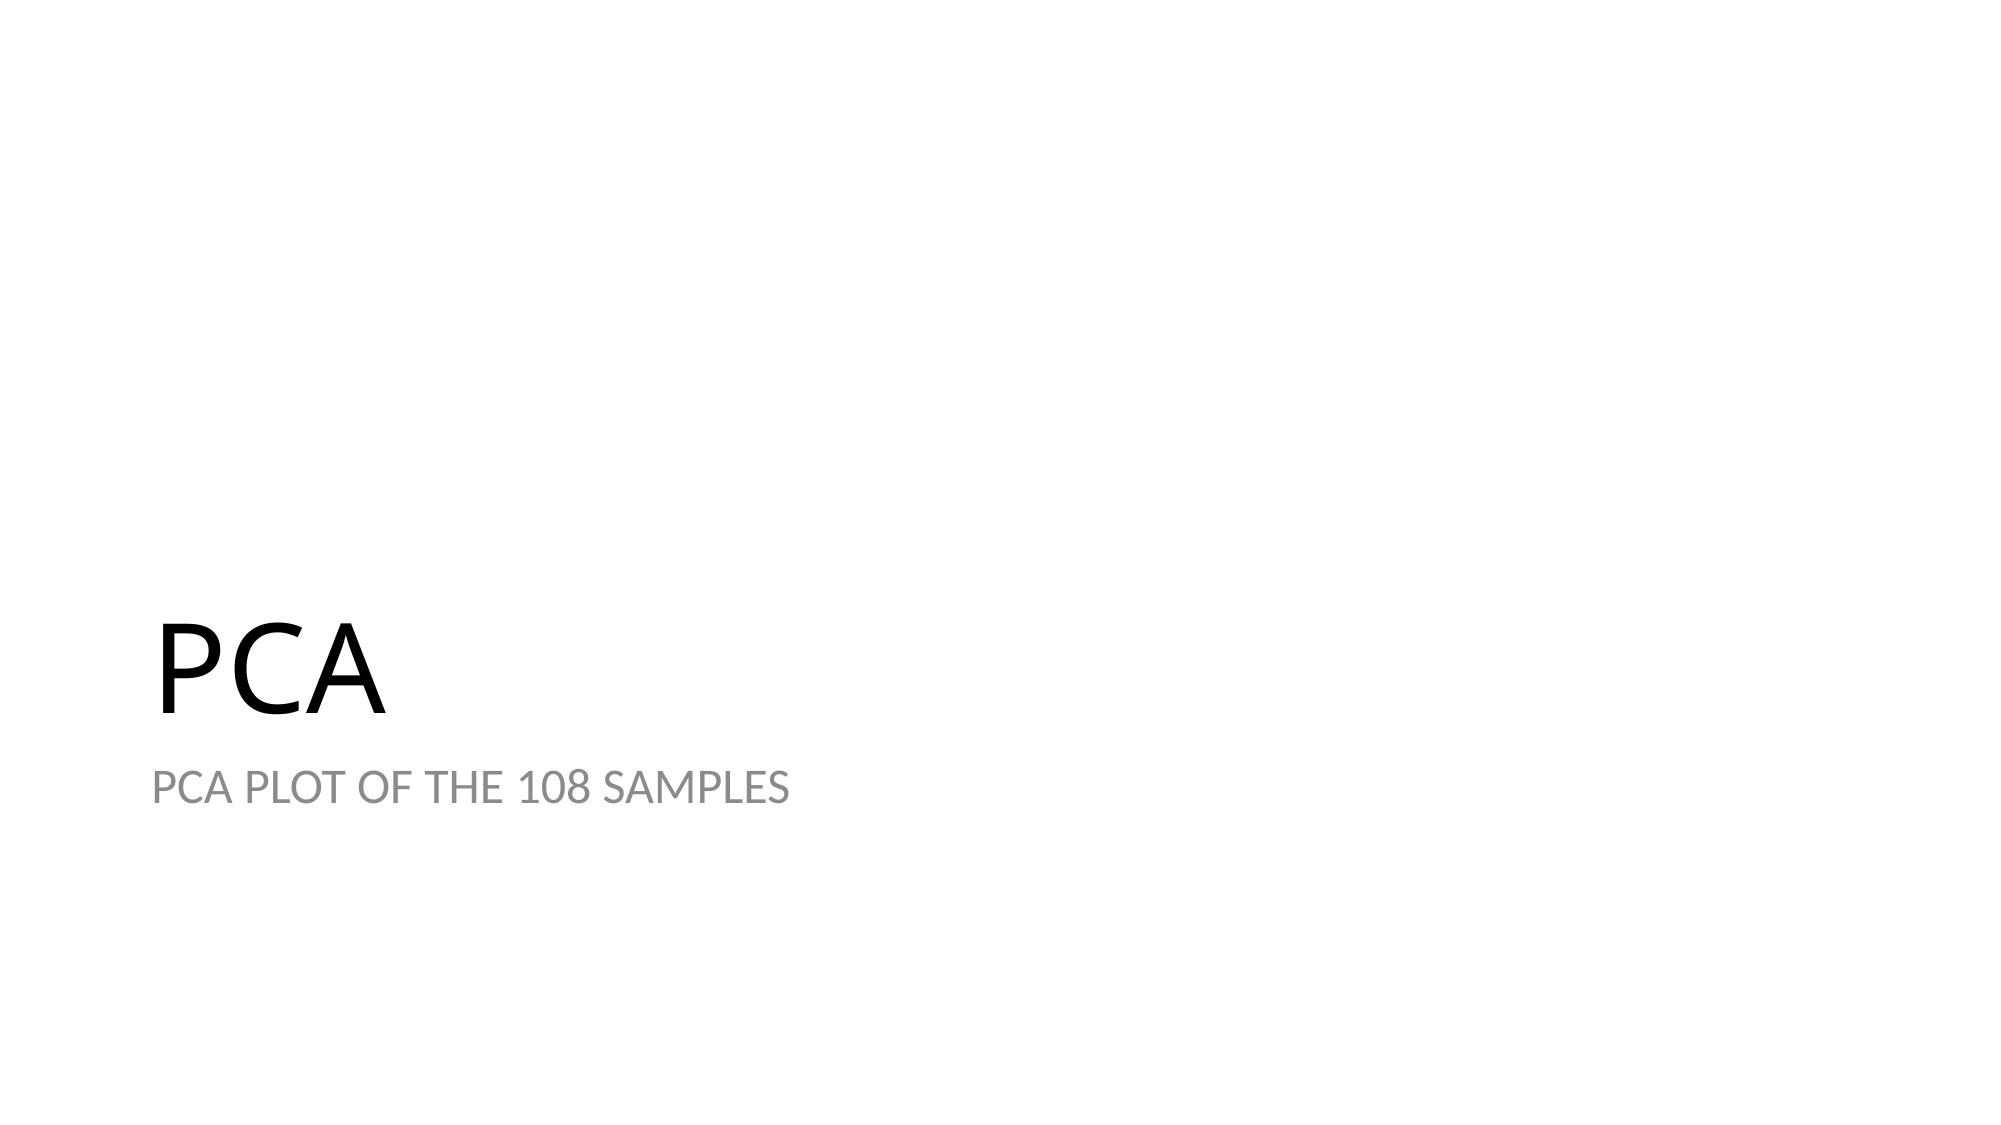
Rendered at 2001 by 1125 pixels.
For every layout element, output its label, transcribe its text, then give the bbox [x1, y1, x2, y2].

title PCA [136, 280, 1862, 749]
list PCA PLOT OF THE 108 SAMPLES [136, 752, 1862, 999]
